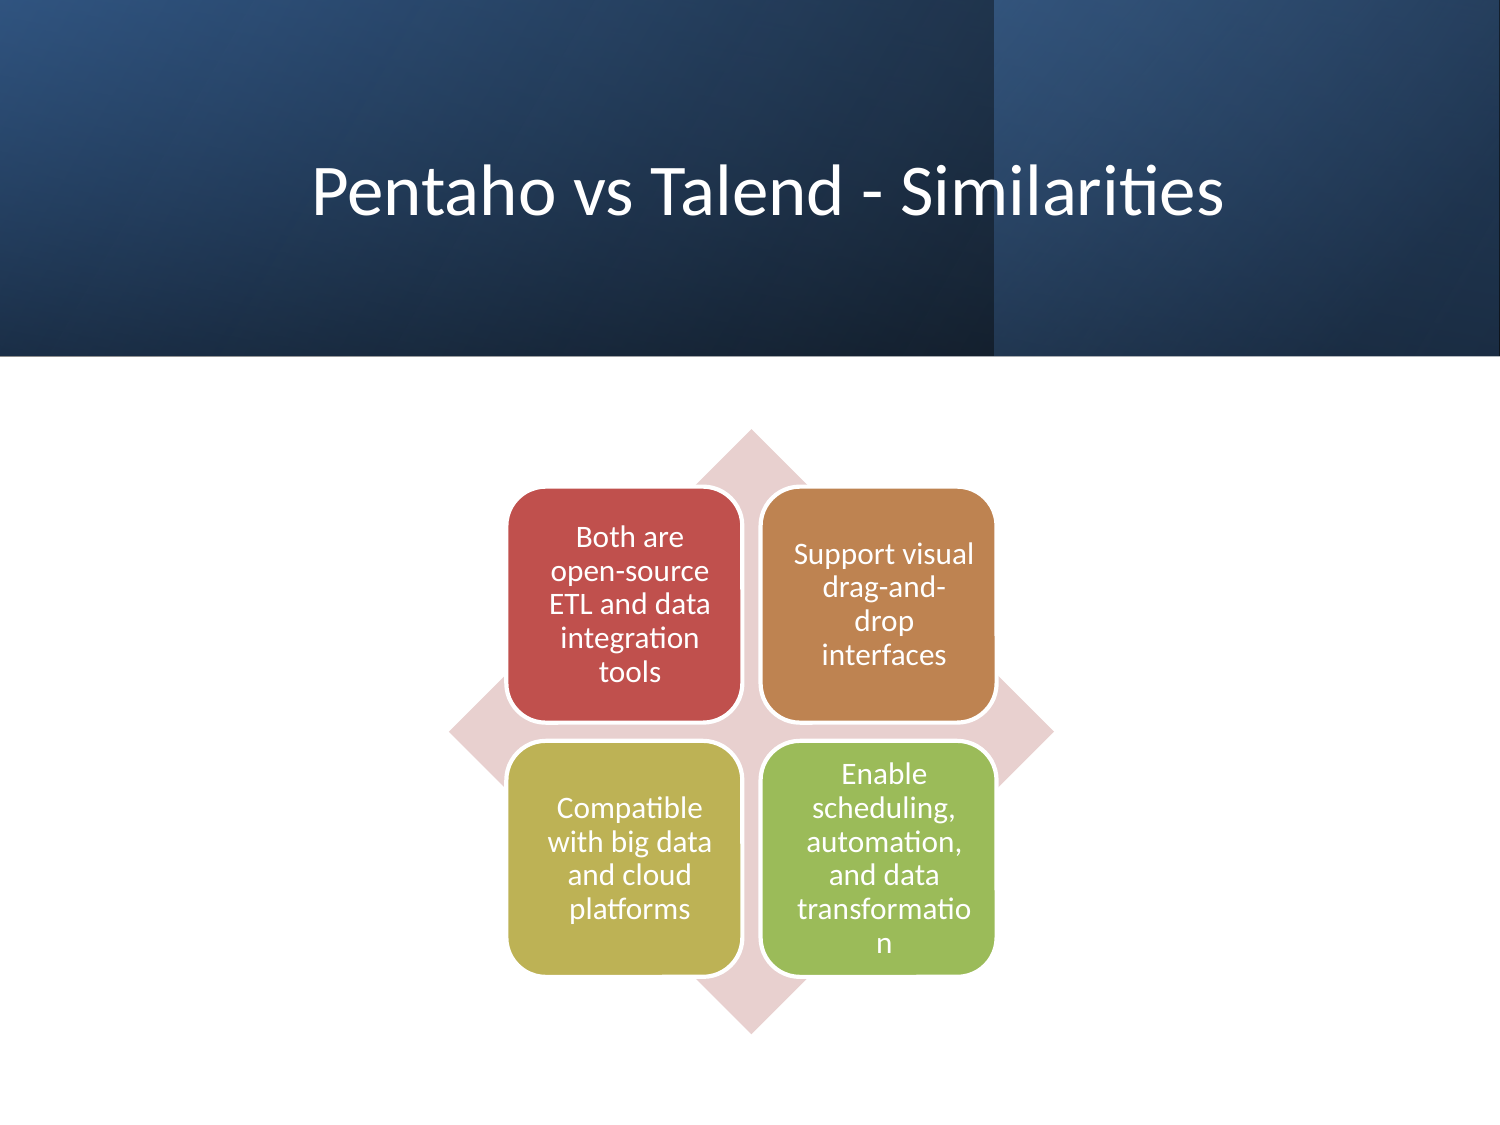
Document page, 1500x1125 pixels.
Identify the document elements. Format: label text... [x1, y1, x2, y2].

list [78, 428, 1424, 1035]
title Pentaho vs Talend - Similarities [170, 57, 1366, 316]
text_box [0, 0, 1500, 358]
text_box [0, 358, 1500, 1125]
